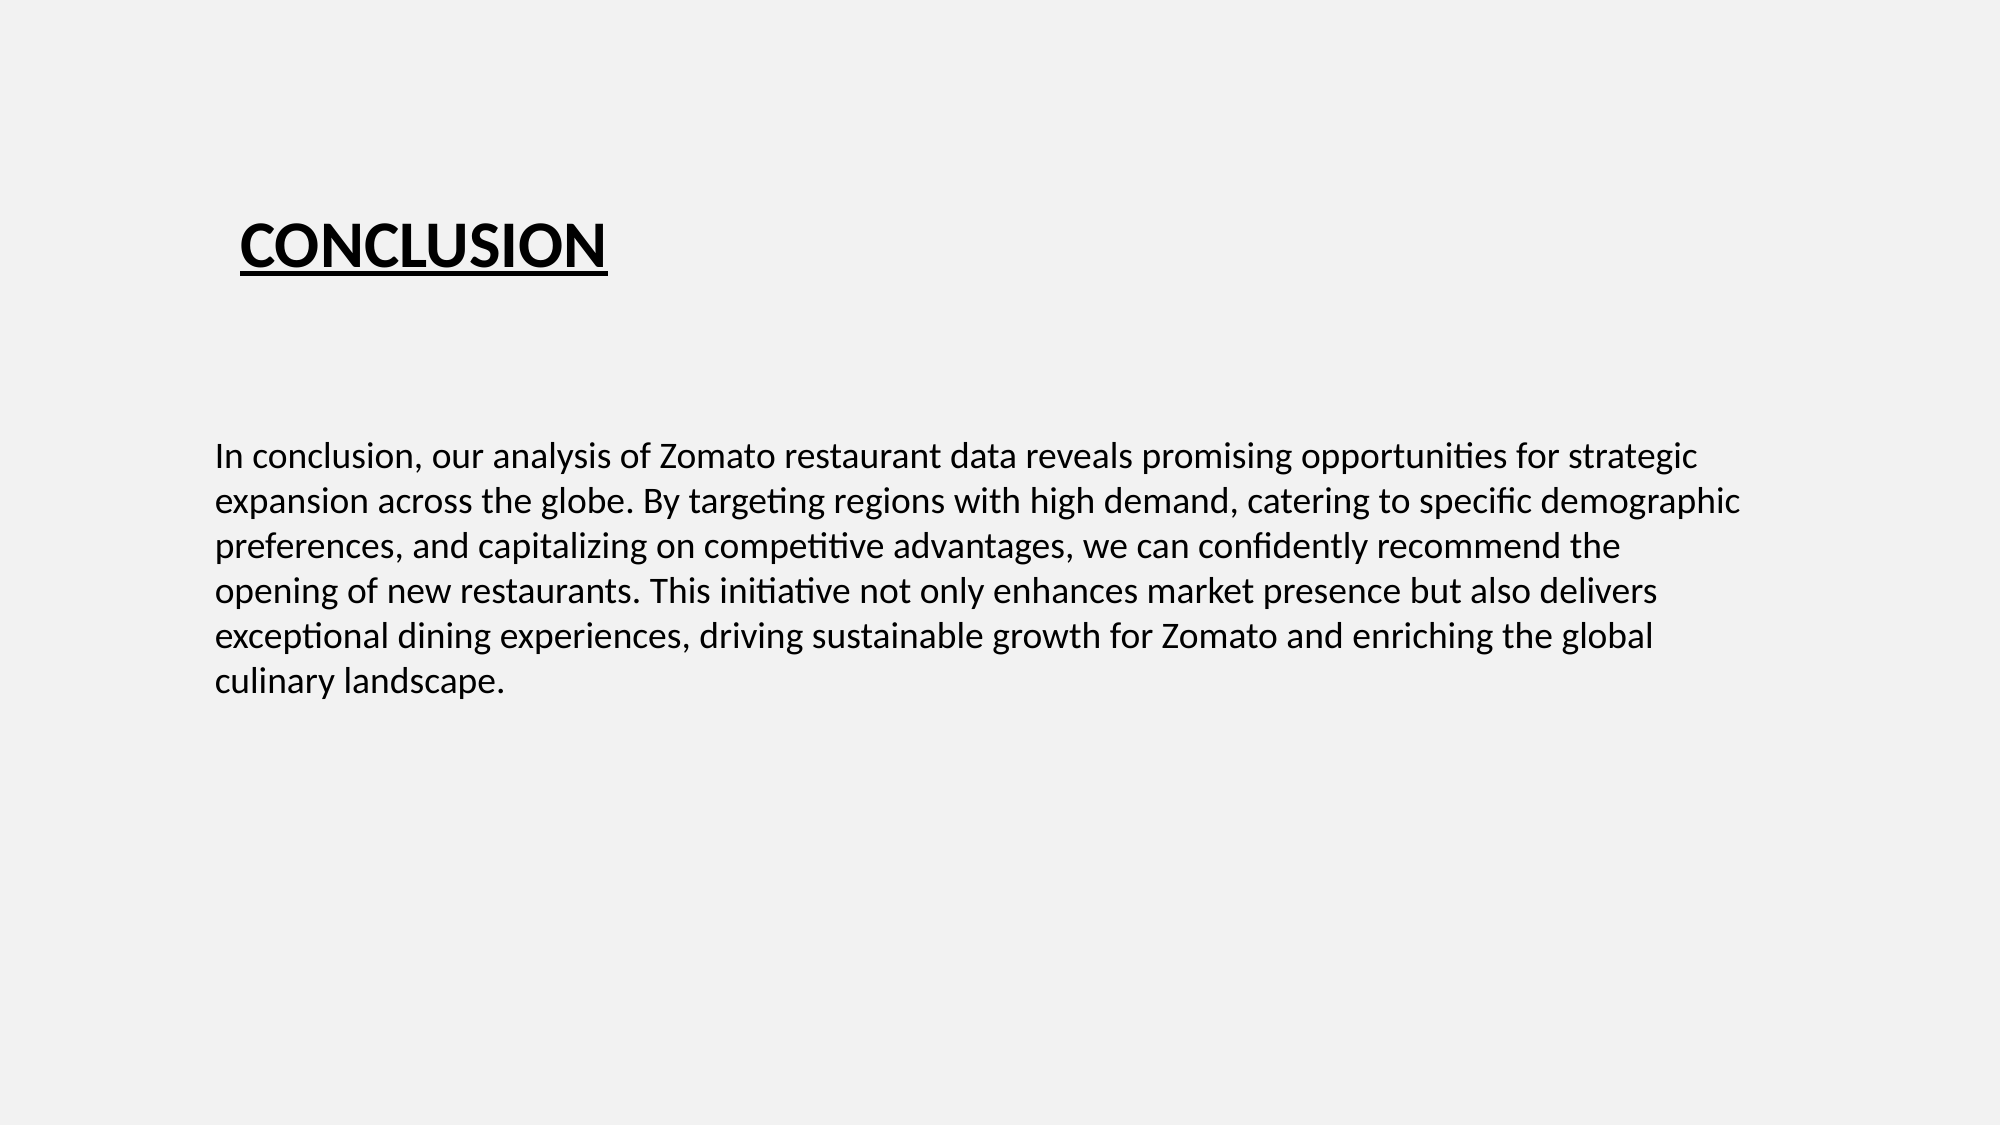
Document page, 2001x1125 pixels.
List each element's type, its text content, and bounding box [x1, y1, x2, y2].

text_box CONCLUSION [212, 193, 630, 288]
text_box In conclusion, our analysis of Zomato restaurant data reveals promising opportunities for strategic expansion across the globe. By targeting regions with high demand, catering to specific demographic preferences, and capitalizing on competitive advantages, we can confidently recommend the opening of new restaurants. This initiative not only enhances market presence but also delivers exceptional dining experiences, driving sustainable growth for Zomato and enriching the global culinary landscape. [200, 423, 1758, 754]
